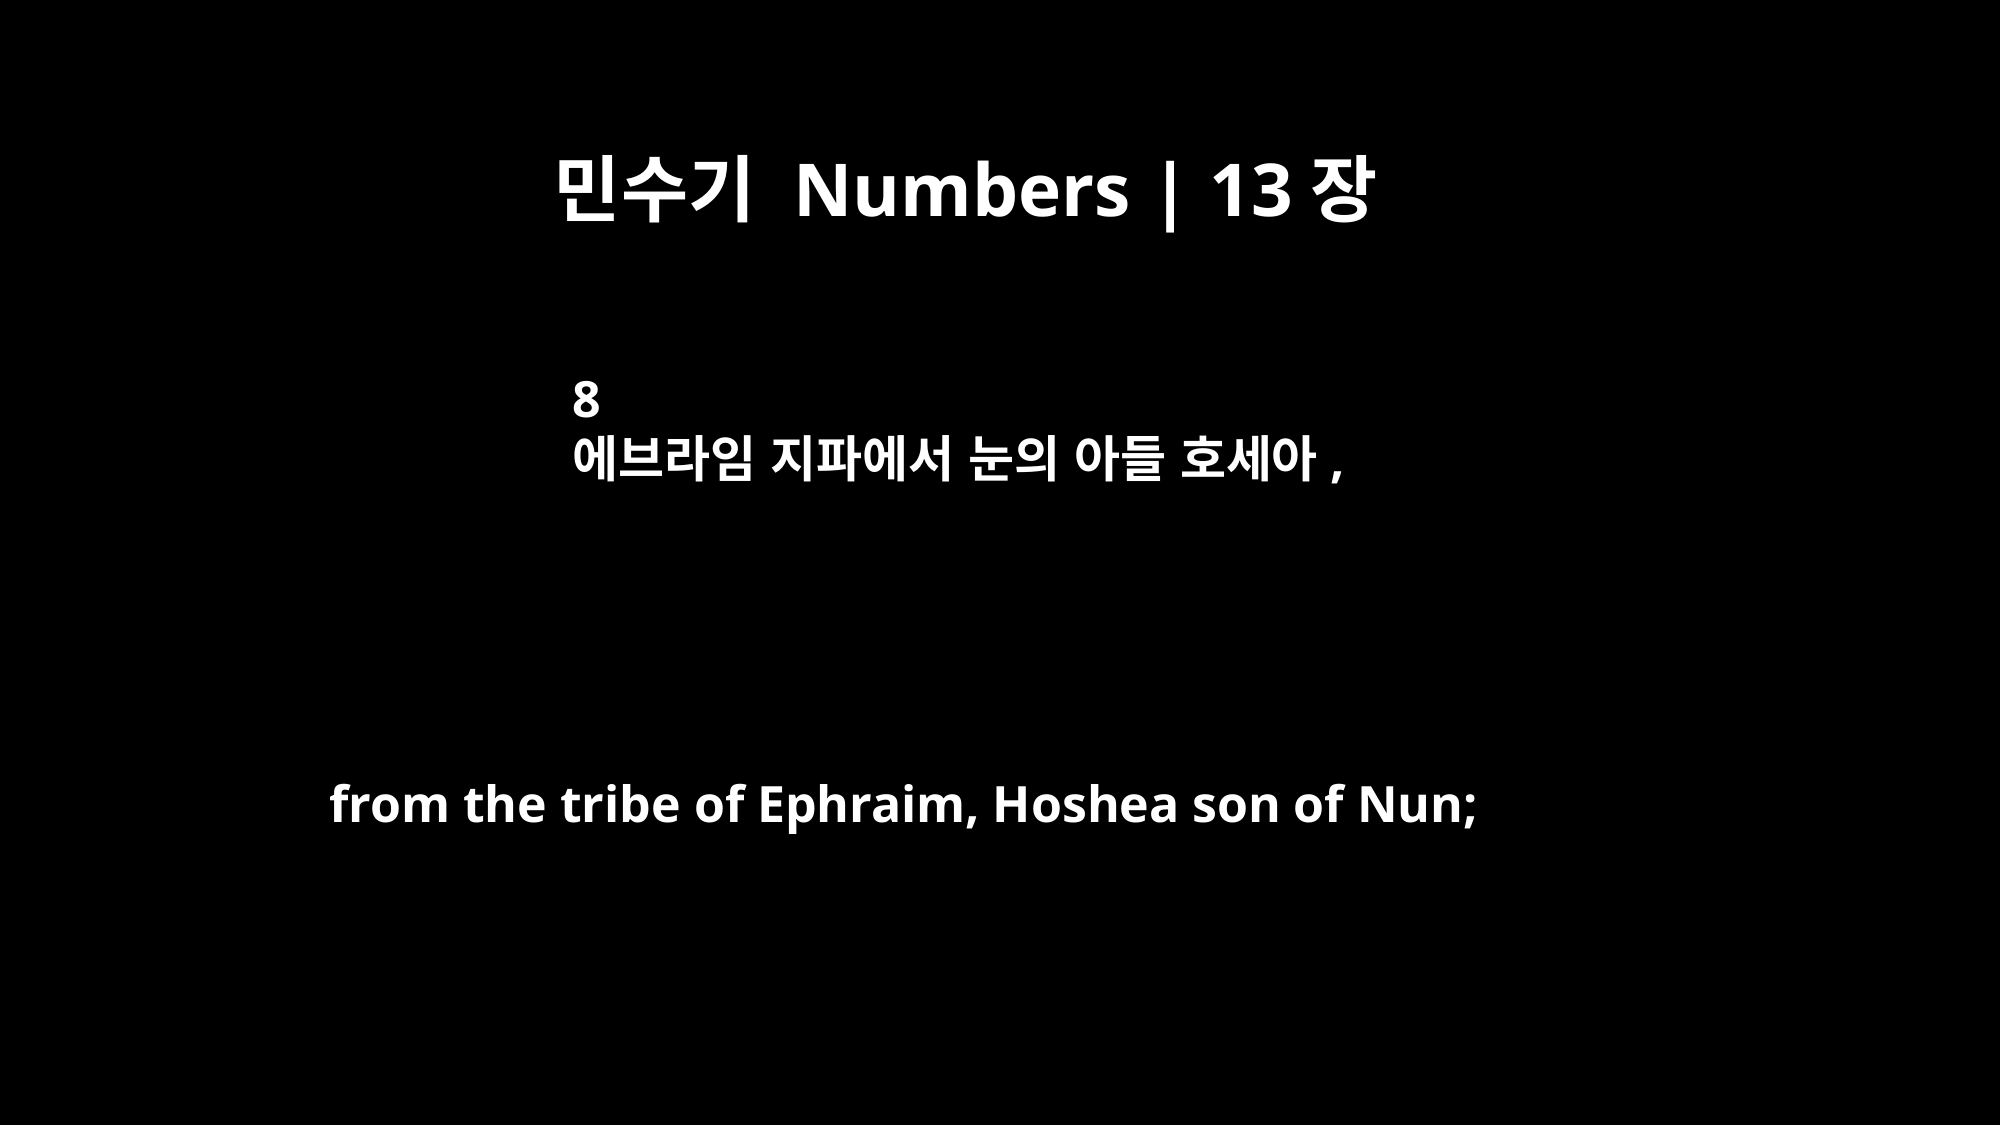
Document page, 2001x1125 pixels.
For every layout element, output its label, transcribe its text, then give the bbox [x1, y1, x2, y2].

text_box 8 에브라임 지파에서 눈의 아들 호세아, [557, 359, 1360, 495]
text_box 민수기 Numbers | 13장 [538, 136, 1393, 239]
text_box from the tribe of Ephraim, Hoshea son of Nun; [314, 764, 1494, 840]
